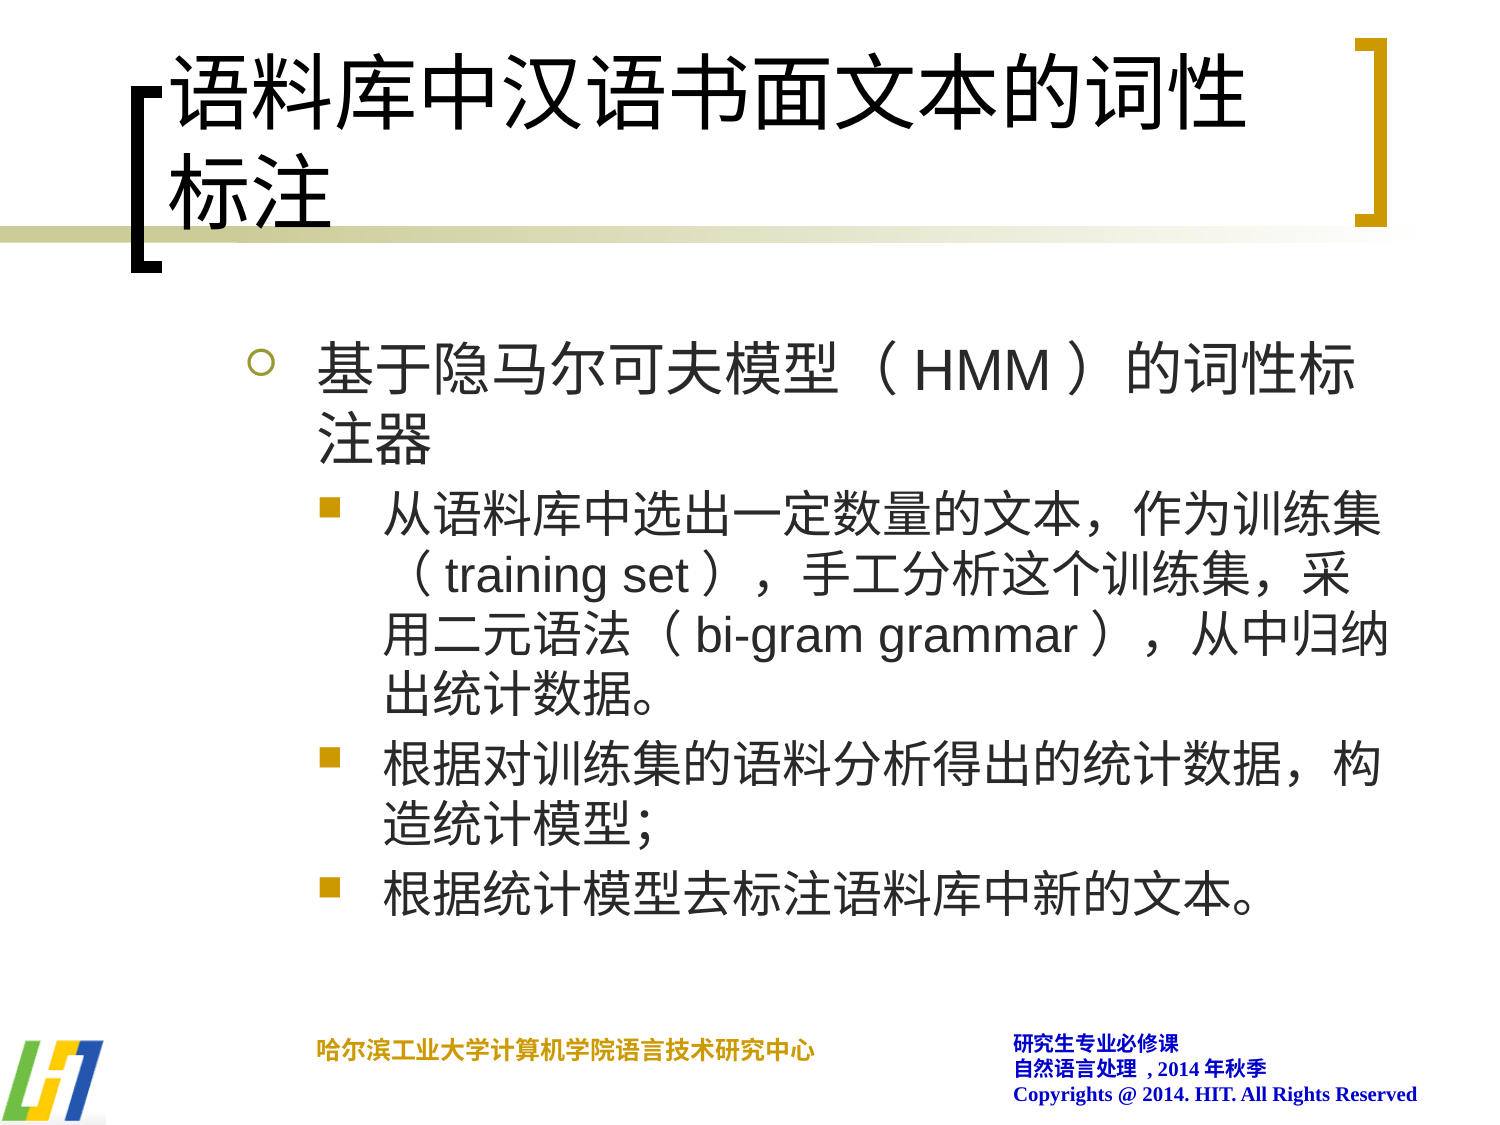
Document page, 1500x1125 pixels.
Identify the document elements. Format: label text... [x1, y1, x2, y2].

footer 哈尔滨工业大学计算机学院语言技术研究中心 [300, 1026, 987, 1125]
list 基于隐马尔可夫模型（HMM）的词性标注器 从语料库中选出一定数量的文本，作为训练集（training set），手工分析这个训练集，采用二元语法（bi-gram grammar），从中归纳出统计数据。 根据对训练集的语料分析得出的统计数据，构造统计模型； 根据统计模型去标注语料库中新的文本。 [155, 324, 1413, 1001]
title 语料库中汉语书面文本的词性标注 [152, 15, 1328, 248]
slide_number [997, 1022, 1454, 1125]
picture [0, 1034, 106, 1125]
